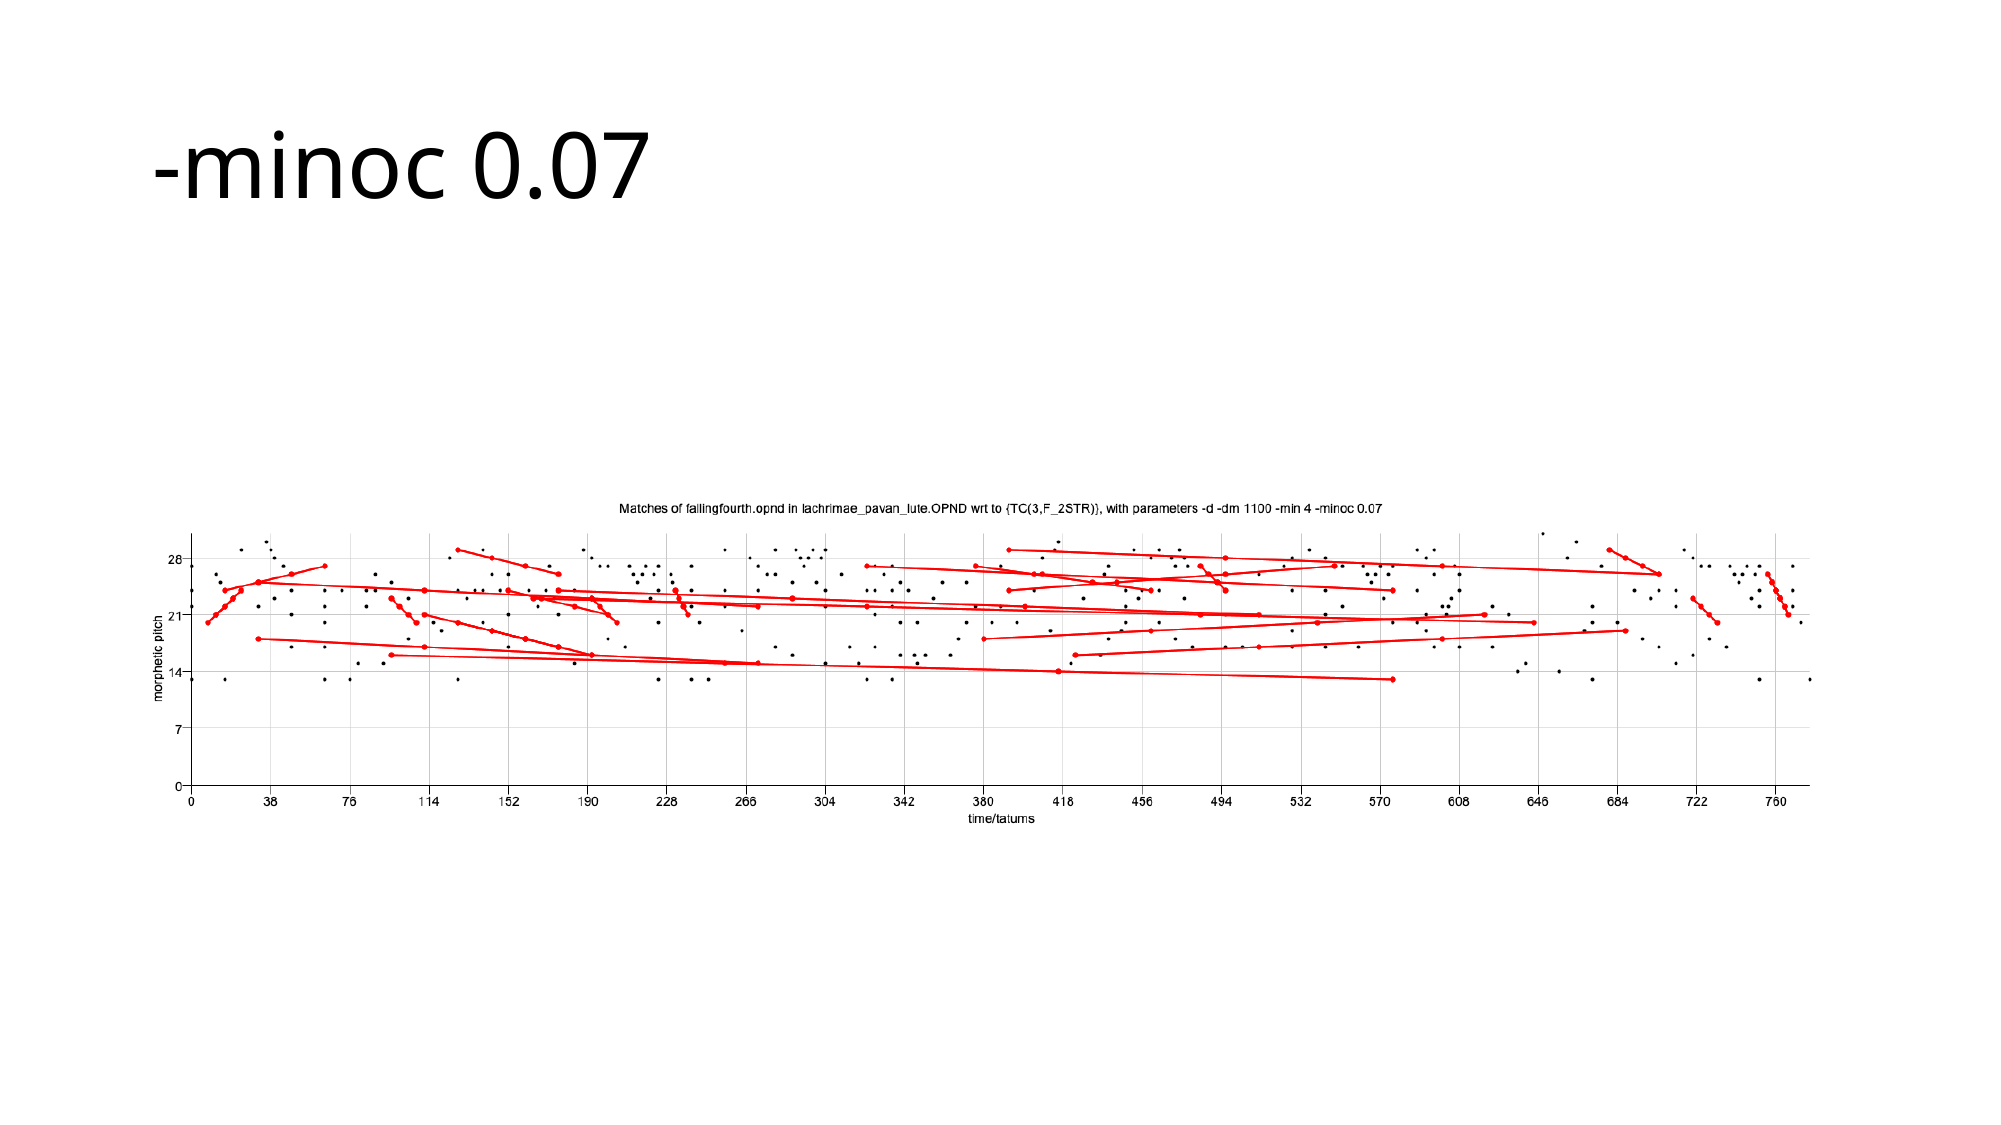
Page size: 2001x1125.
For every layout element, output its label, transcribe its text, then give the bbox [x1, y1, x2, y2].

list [136, 478, 1863, 834]
title -minoc 0.07 [137, 59, 1863, 278]
